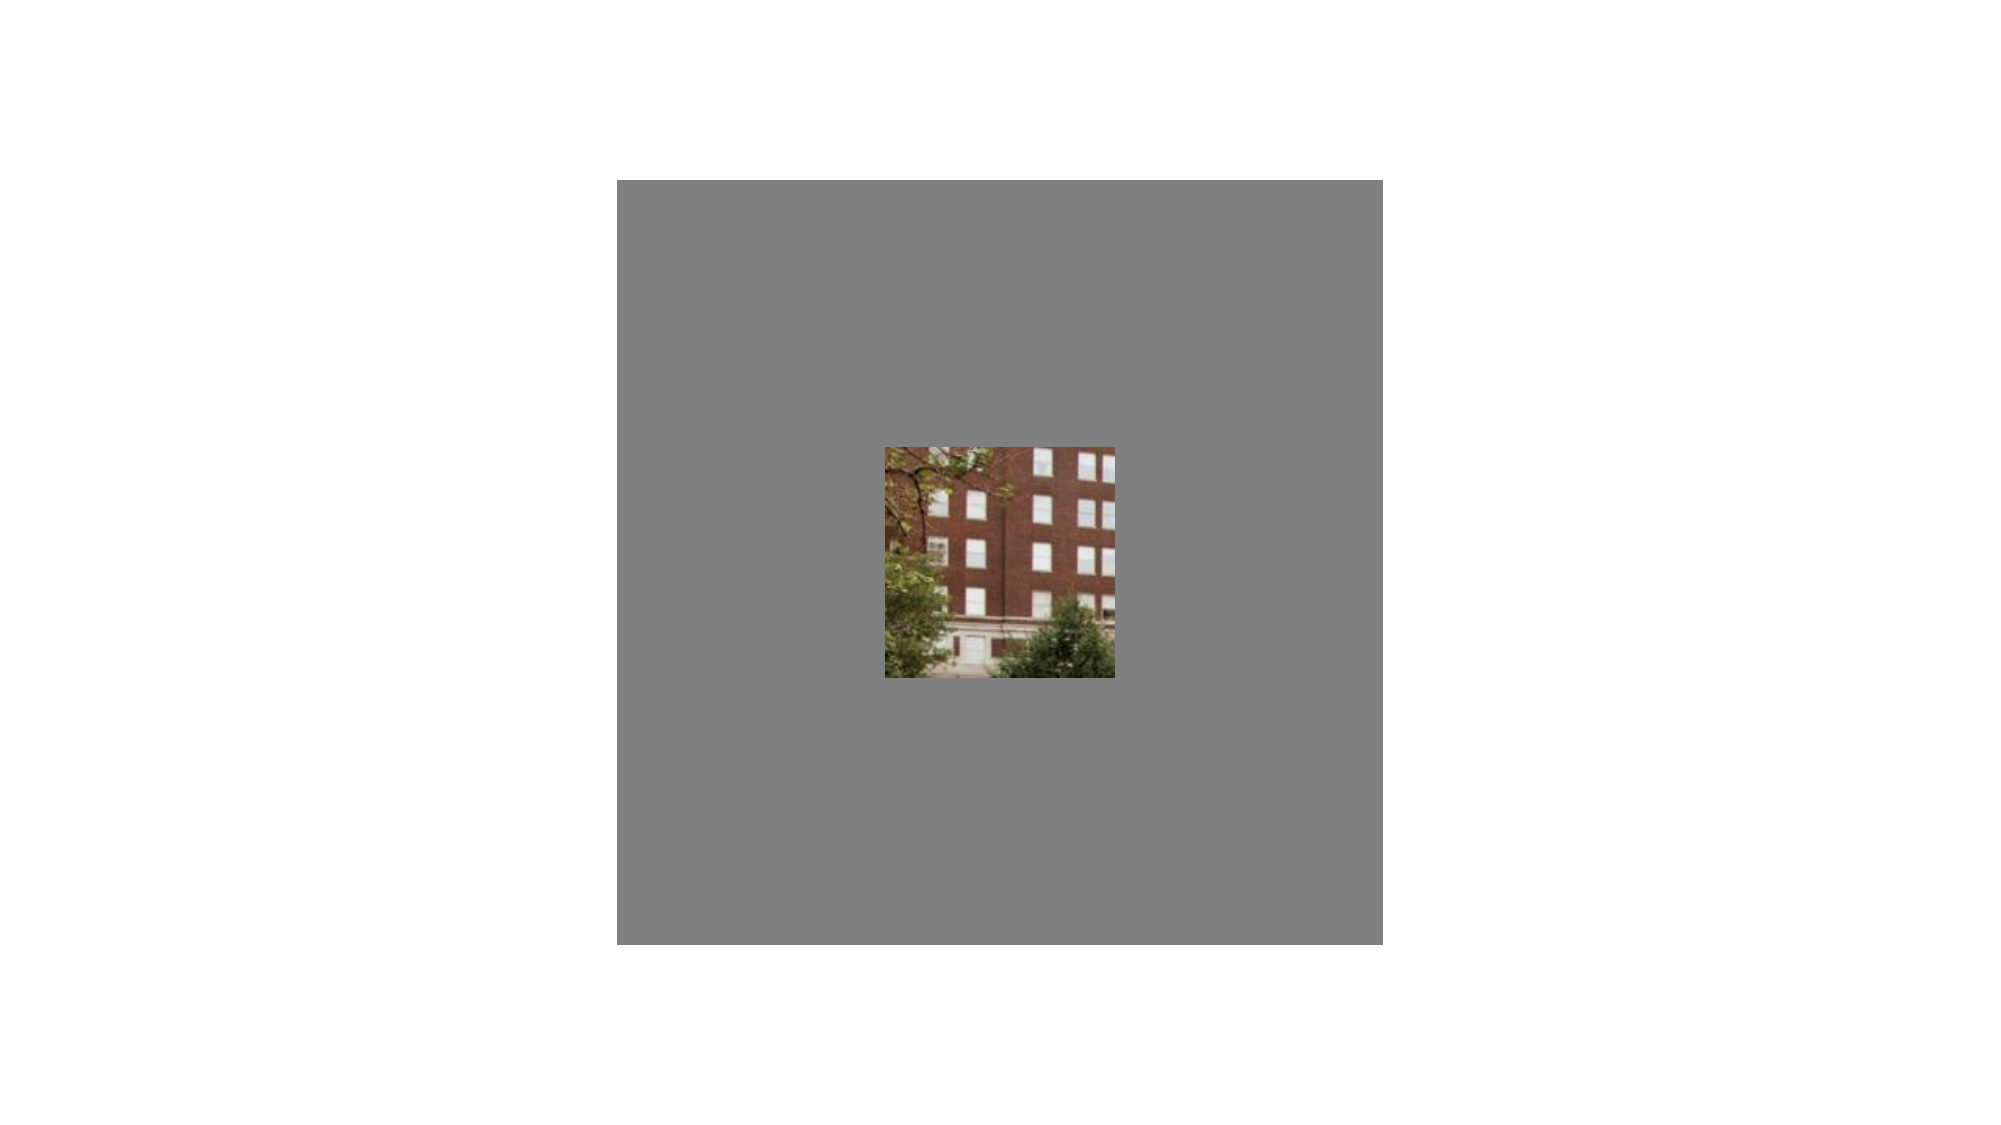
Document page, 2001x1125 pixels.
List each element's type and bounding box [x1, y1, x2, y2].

text_box [618, 180, 1382, 945]
